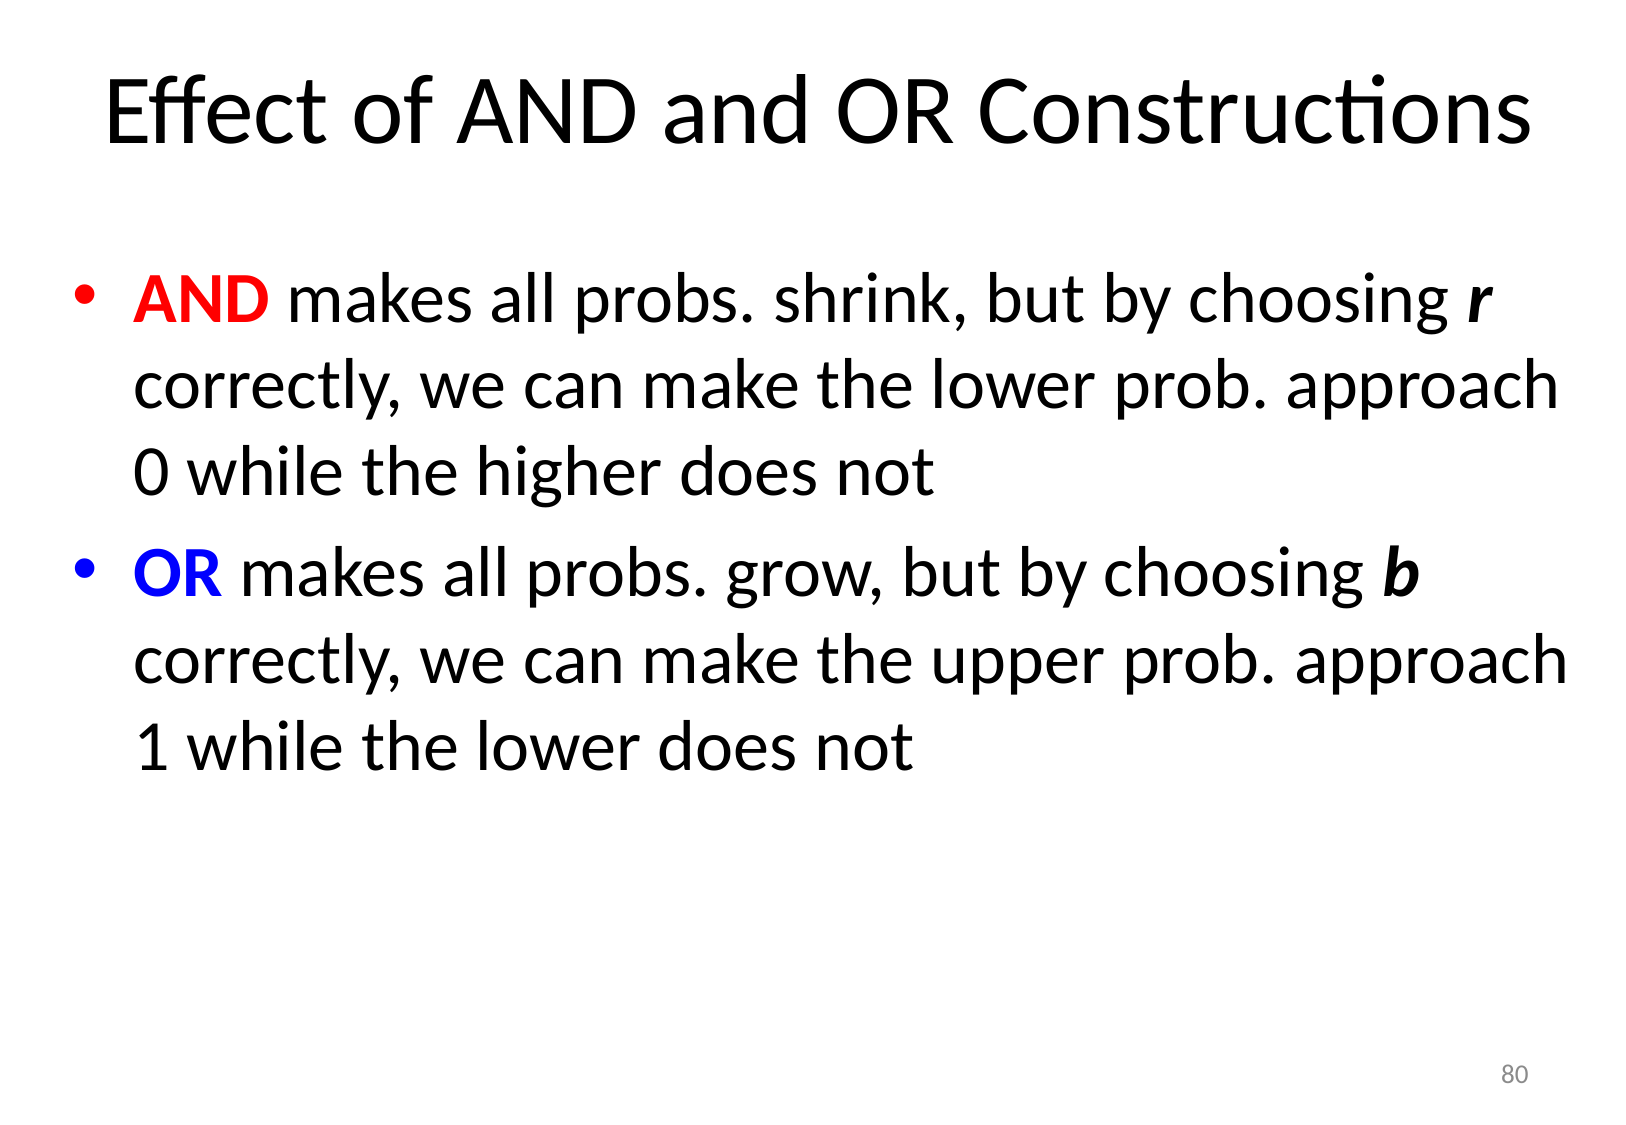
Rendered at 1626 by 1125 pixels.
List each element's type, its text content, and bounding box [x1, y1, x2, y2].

slide_number 80 [1164, 1042, 1544, 1103]
list AND makes all probs. shrink, but by choosing r correctly, we can make the lower prob. approach 0 while the higher does not OR makes all probs. grow, but by choosing b correctly, we can make the upper prob. approach 1 while the lower does not [57, 242, 1594, 888]
title Effect of AND and OR Constructions [57, 1, 1581, 206]
